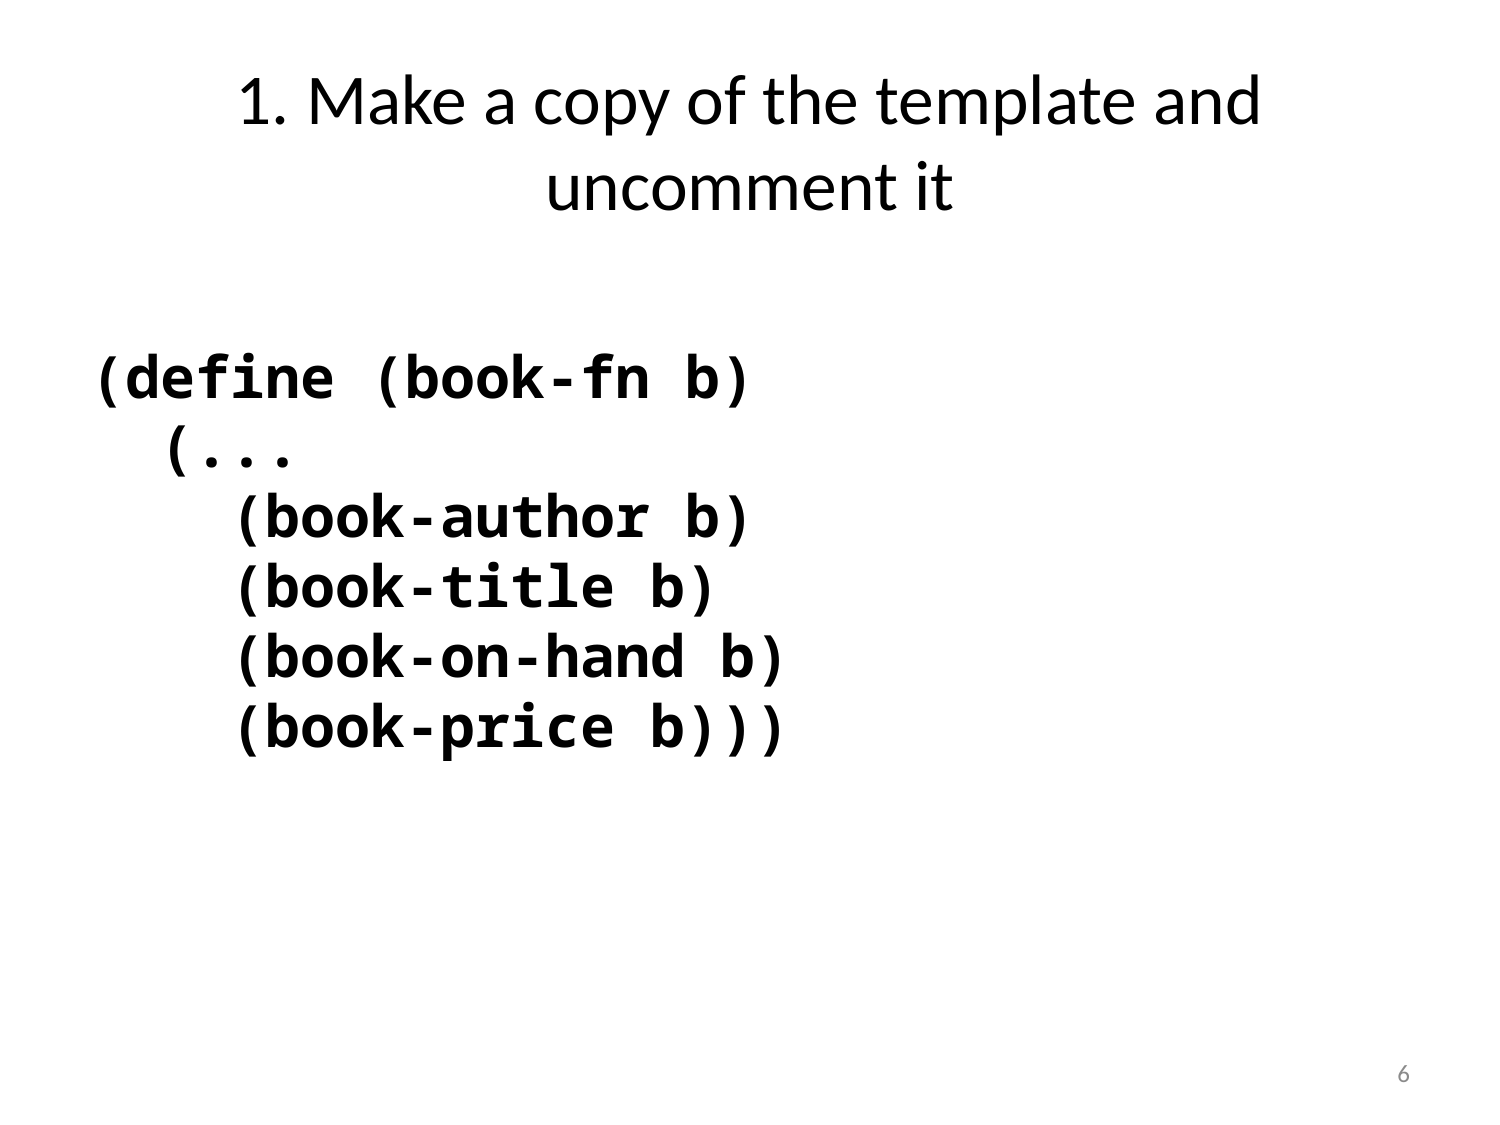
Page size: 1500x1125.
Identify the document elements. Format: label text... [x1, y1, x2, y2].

slide_number 6 [1074, 1042, 1425, 1103]
list (define (book-fn b) (... (book-author b) (book-title b) (book-on-hand b) (book-price b))) [75, 262, 1425, 1005]
title 1. Make a copy of the template and uncomment it [75, 45, 1425, 233]
